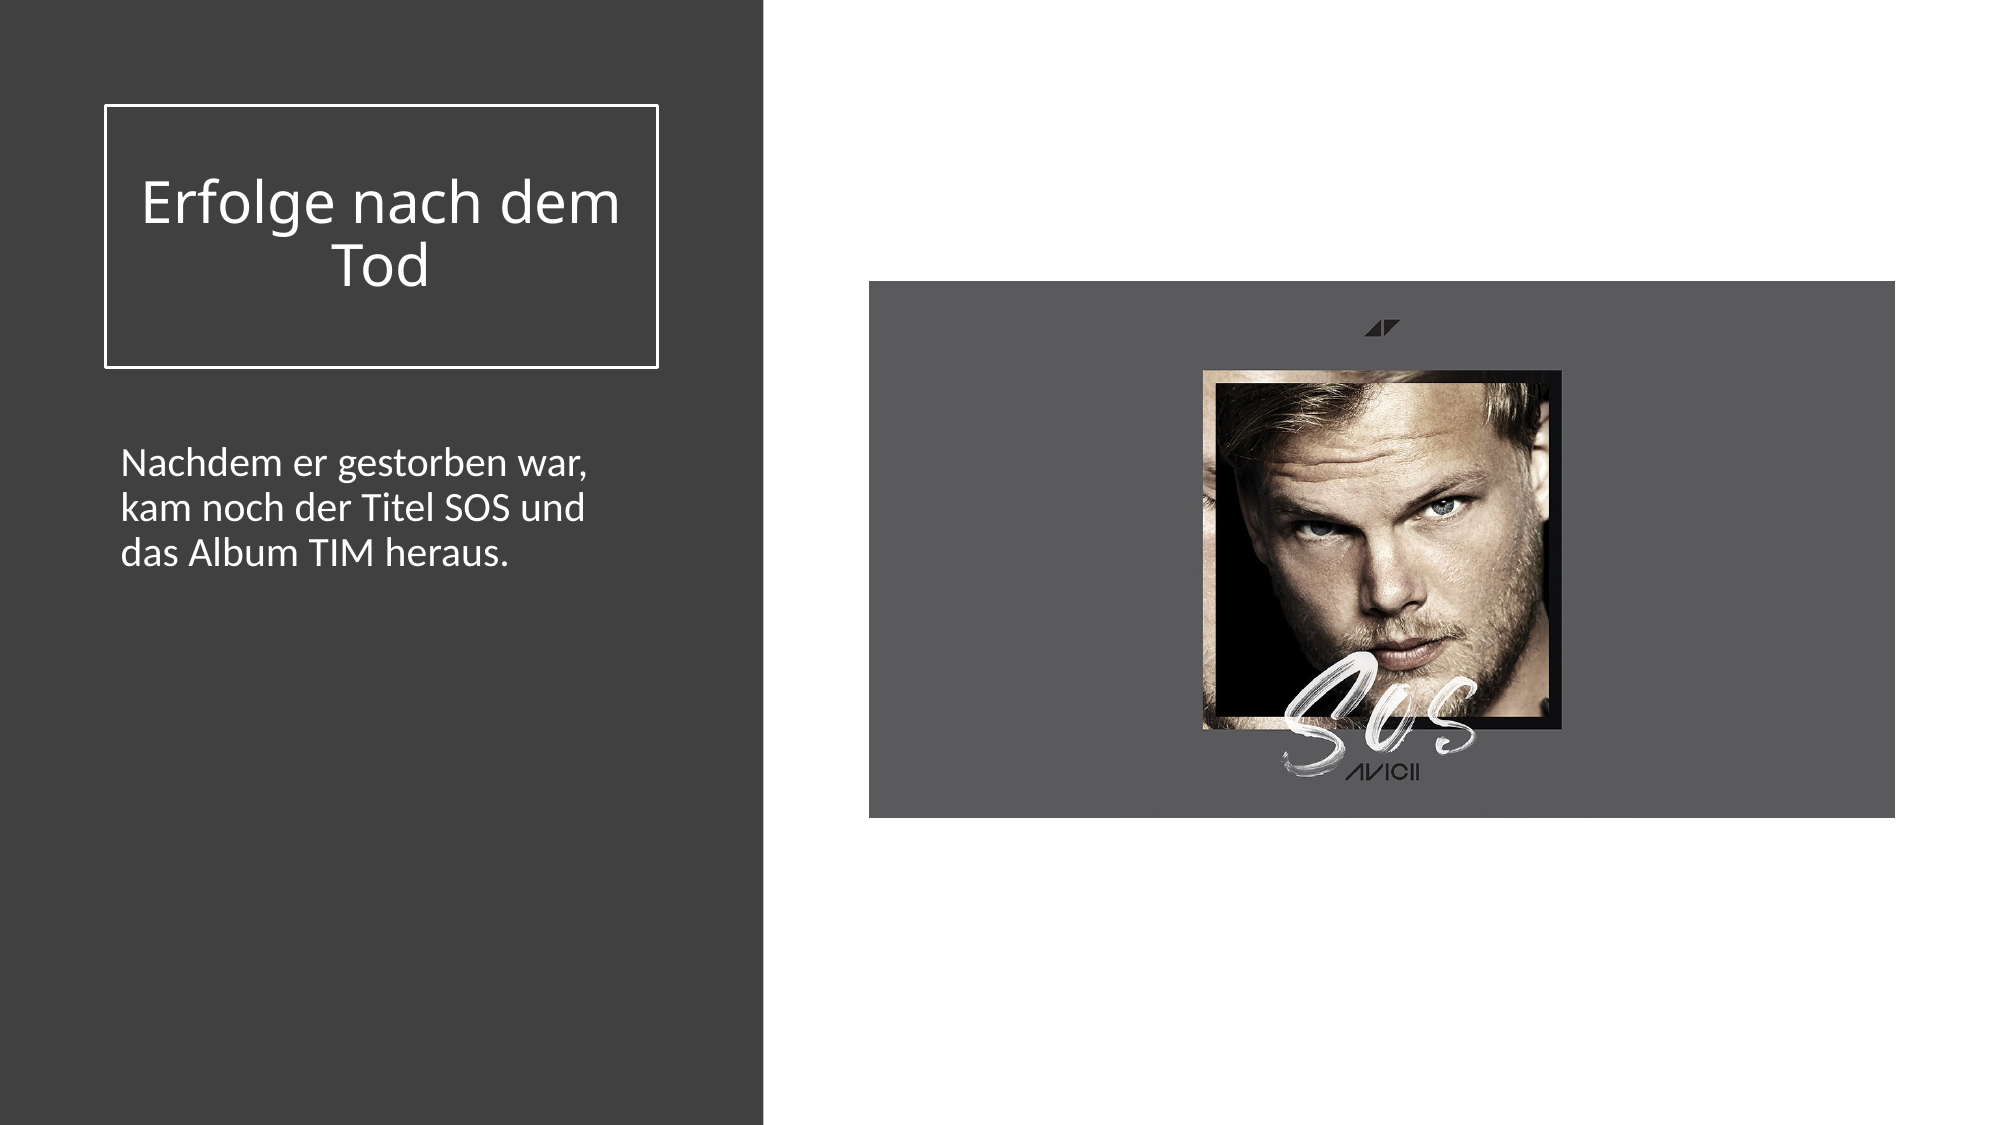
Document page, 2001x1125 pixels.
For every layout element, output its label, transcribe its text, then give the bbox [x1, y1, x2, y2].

picture [869, 281, 1895, 818]
title Erfolge nach dem Tod [105, 105, 658, 368]
list Nachdem er gestorben war, kam noch der Titel SOS und das Album TIM heraus. [105, 432, 658, 994]
text_box [0, 0, 764, 1125]
